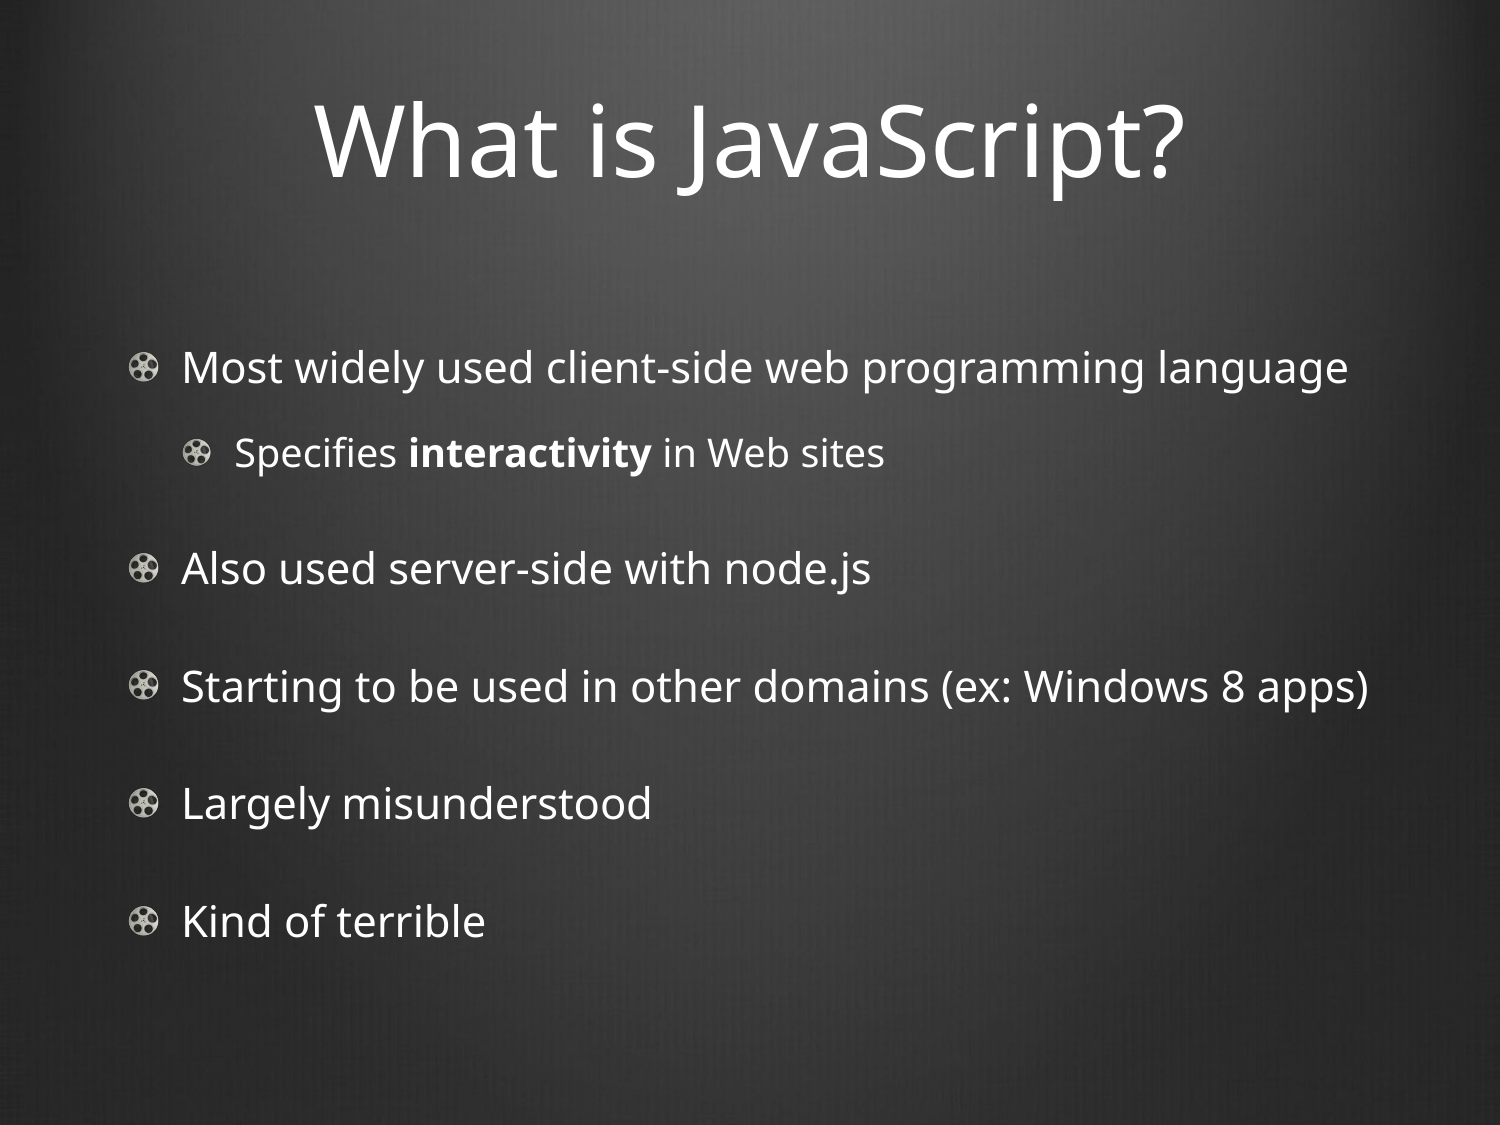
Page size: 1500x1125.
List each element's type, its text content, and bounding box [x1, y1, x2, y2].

picture [127, 551, 160, 584]
title What is JavaScript? [112, 19, 1388, 255]
picture [181, 437, 212, 467]
picture [127, 786, 160, 819]
picture [127, 350, 160, 383]
picture [127, 904, 160, 937]
list Most widely used client-side web programming language Specifies interactivity in Web sites Also used server-side with node.js Starting to be used in other domains (ex: Windows 8 apps) Largely misunderstood Kind of terrible [112, 306, 1388, 1005]
picture [127, 668, 160, 701]
